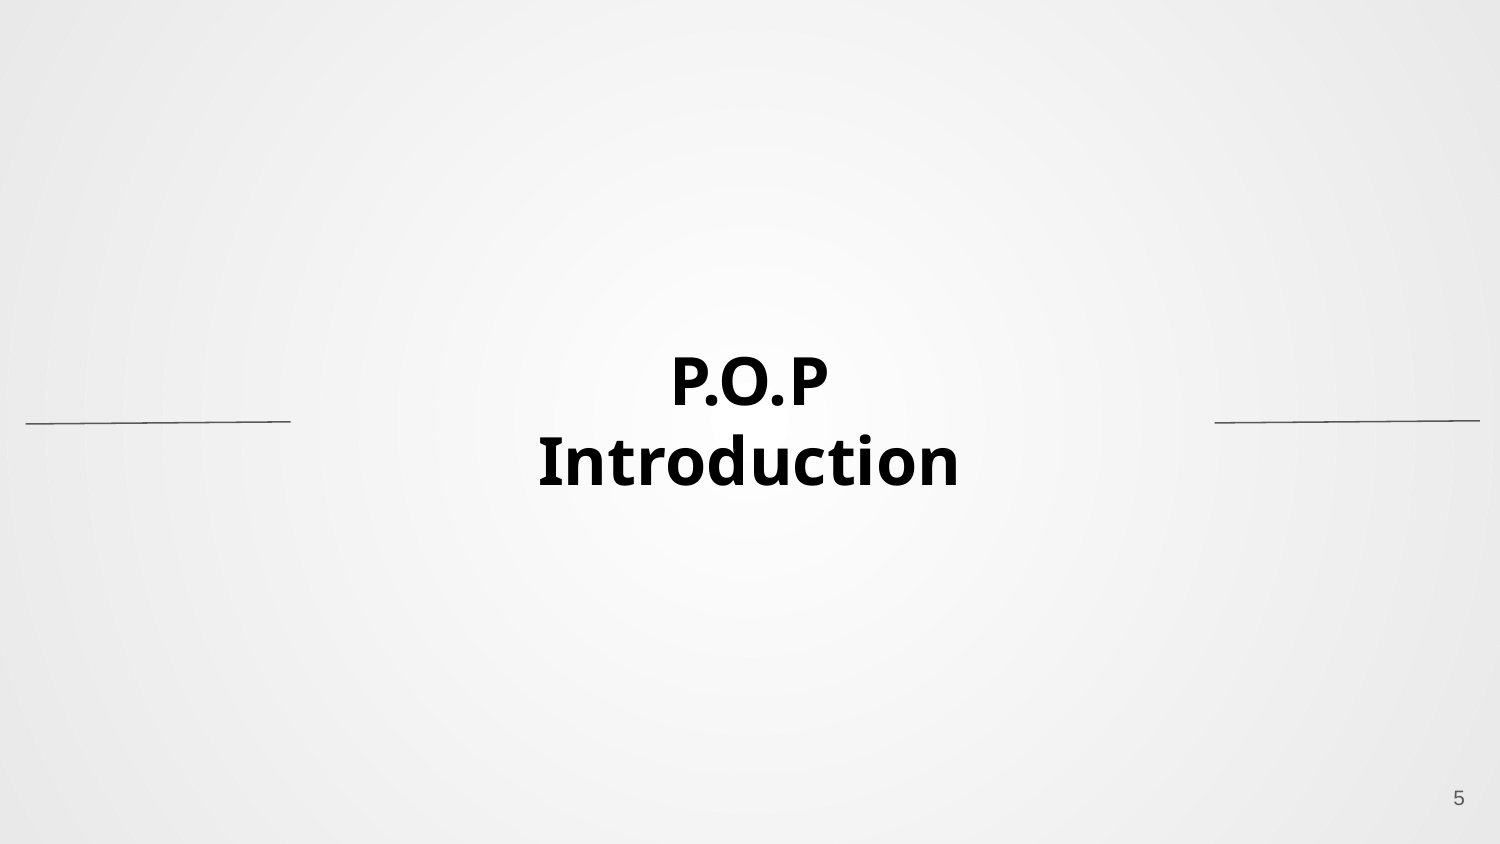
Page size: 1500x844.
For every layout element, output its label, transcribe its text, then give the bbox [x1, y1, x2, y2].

slide_number 5 [1389, 764, 1480, 830]
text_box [0, 323, 1500, 425]
